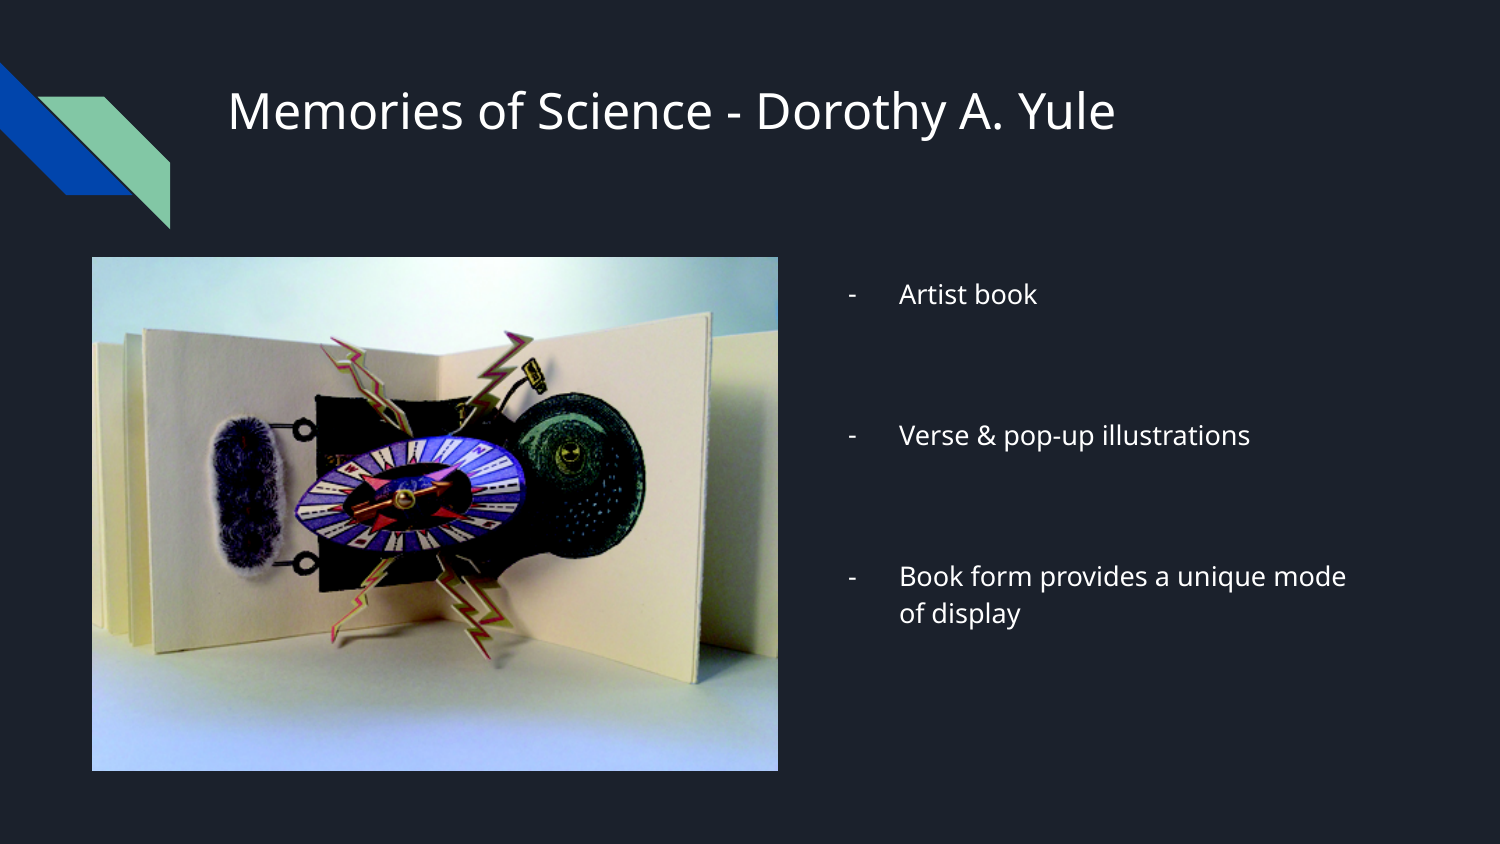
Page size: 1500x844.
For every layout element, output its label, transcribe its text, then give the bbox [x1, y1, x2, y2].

title Memories of Science - Dorothy A. Yule [212, 64, 1368, 215]
list Artist book Verse & pop-up illustrations Book form provides a unique mode of display [809, 257, 1368, 735]
picture [92, 256, 778, 771]
